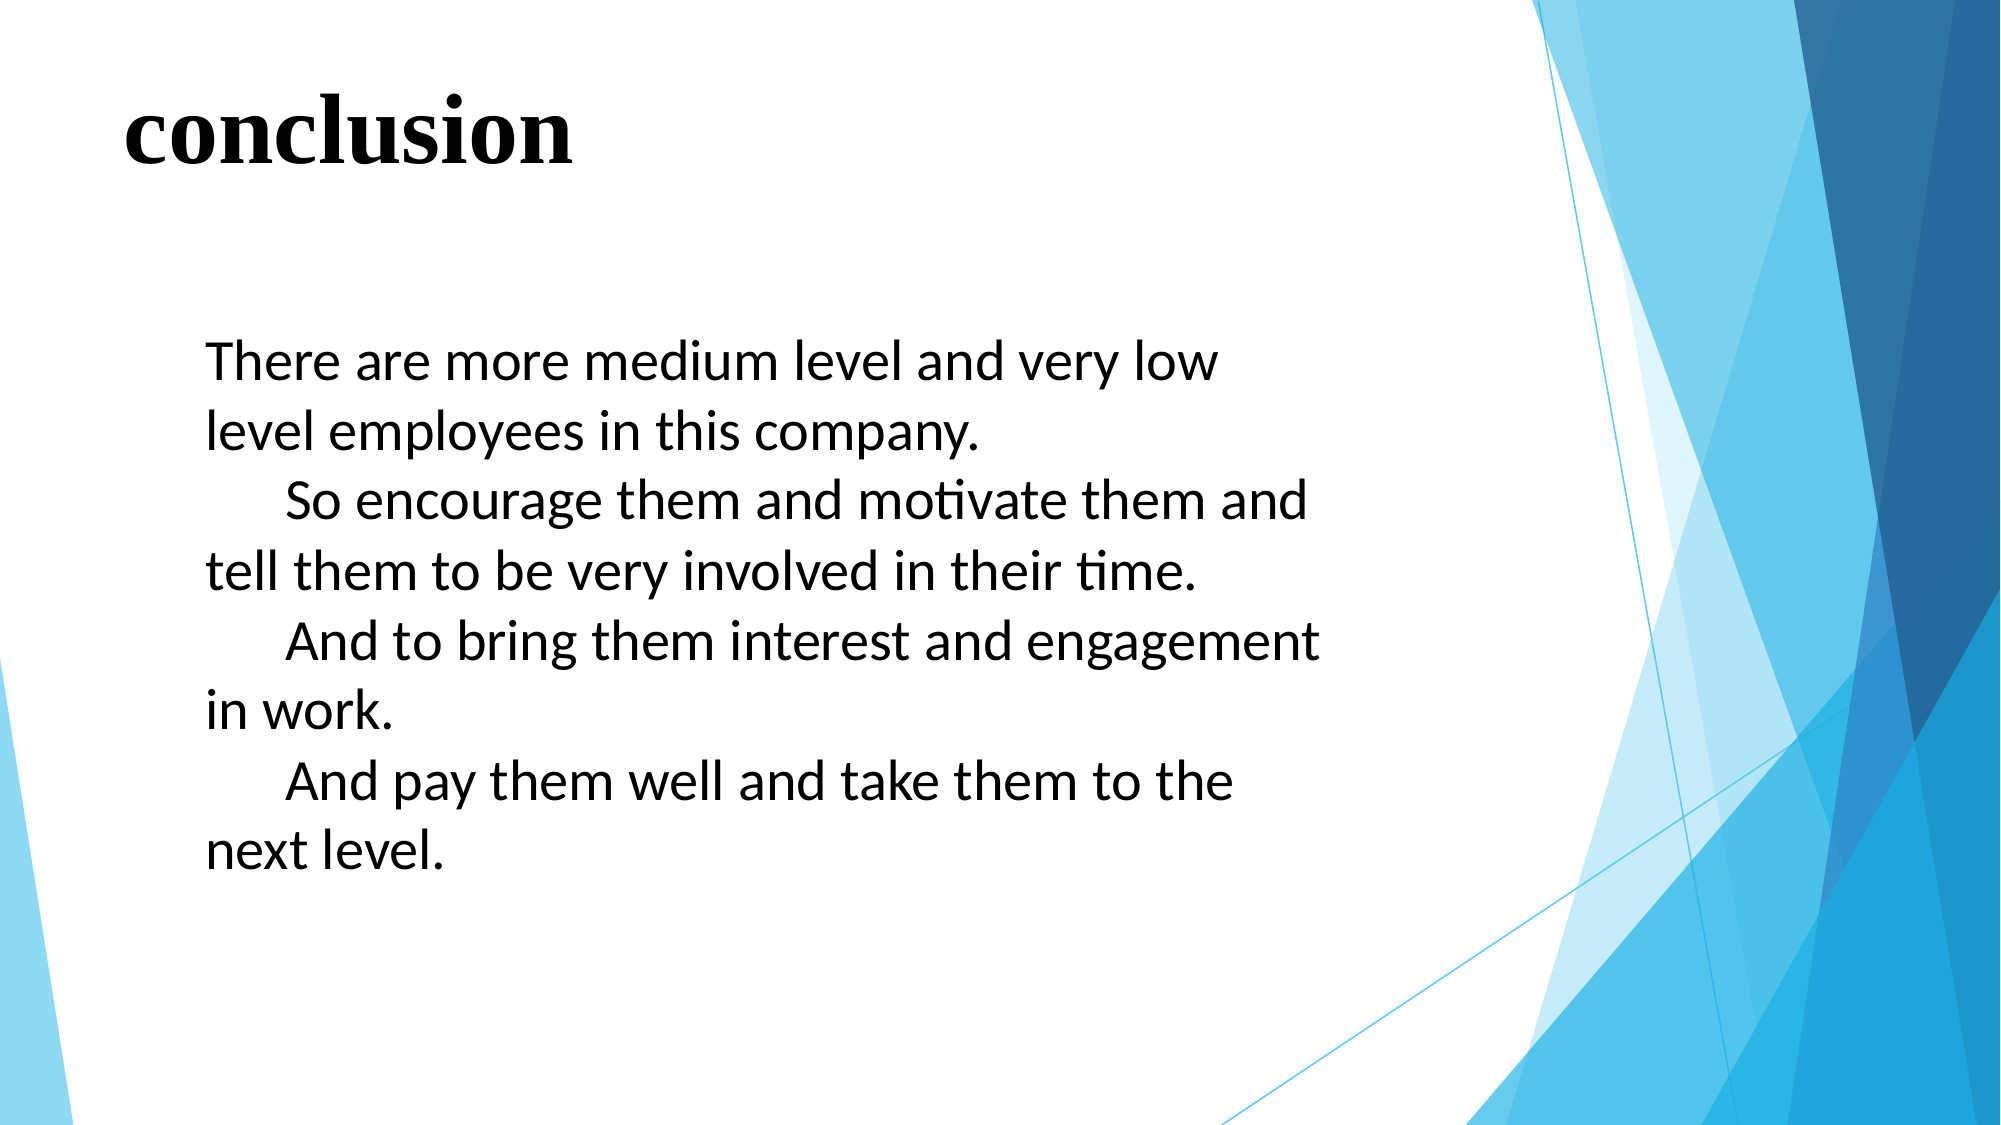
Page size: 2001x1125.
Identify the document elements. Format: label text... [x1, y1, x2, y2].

title conclusion [123, 63, 1877, 182]
text_box There are more medium level and very low level employees in this company. So encourage them and motivate them and tell them to be very involved in their time. And to bring them interest and engagement in work. And pay them well and take them to the next level. [190, 314, 1344, 889]
